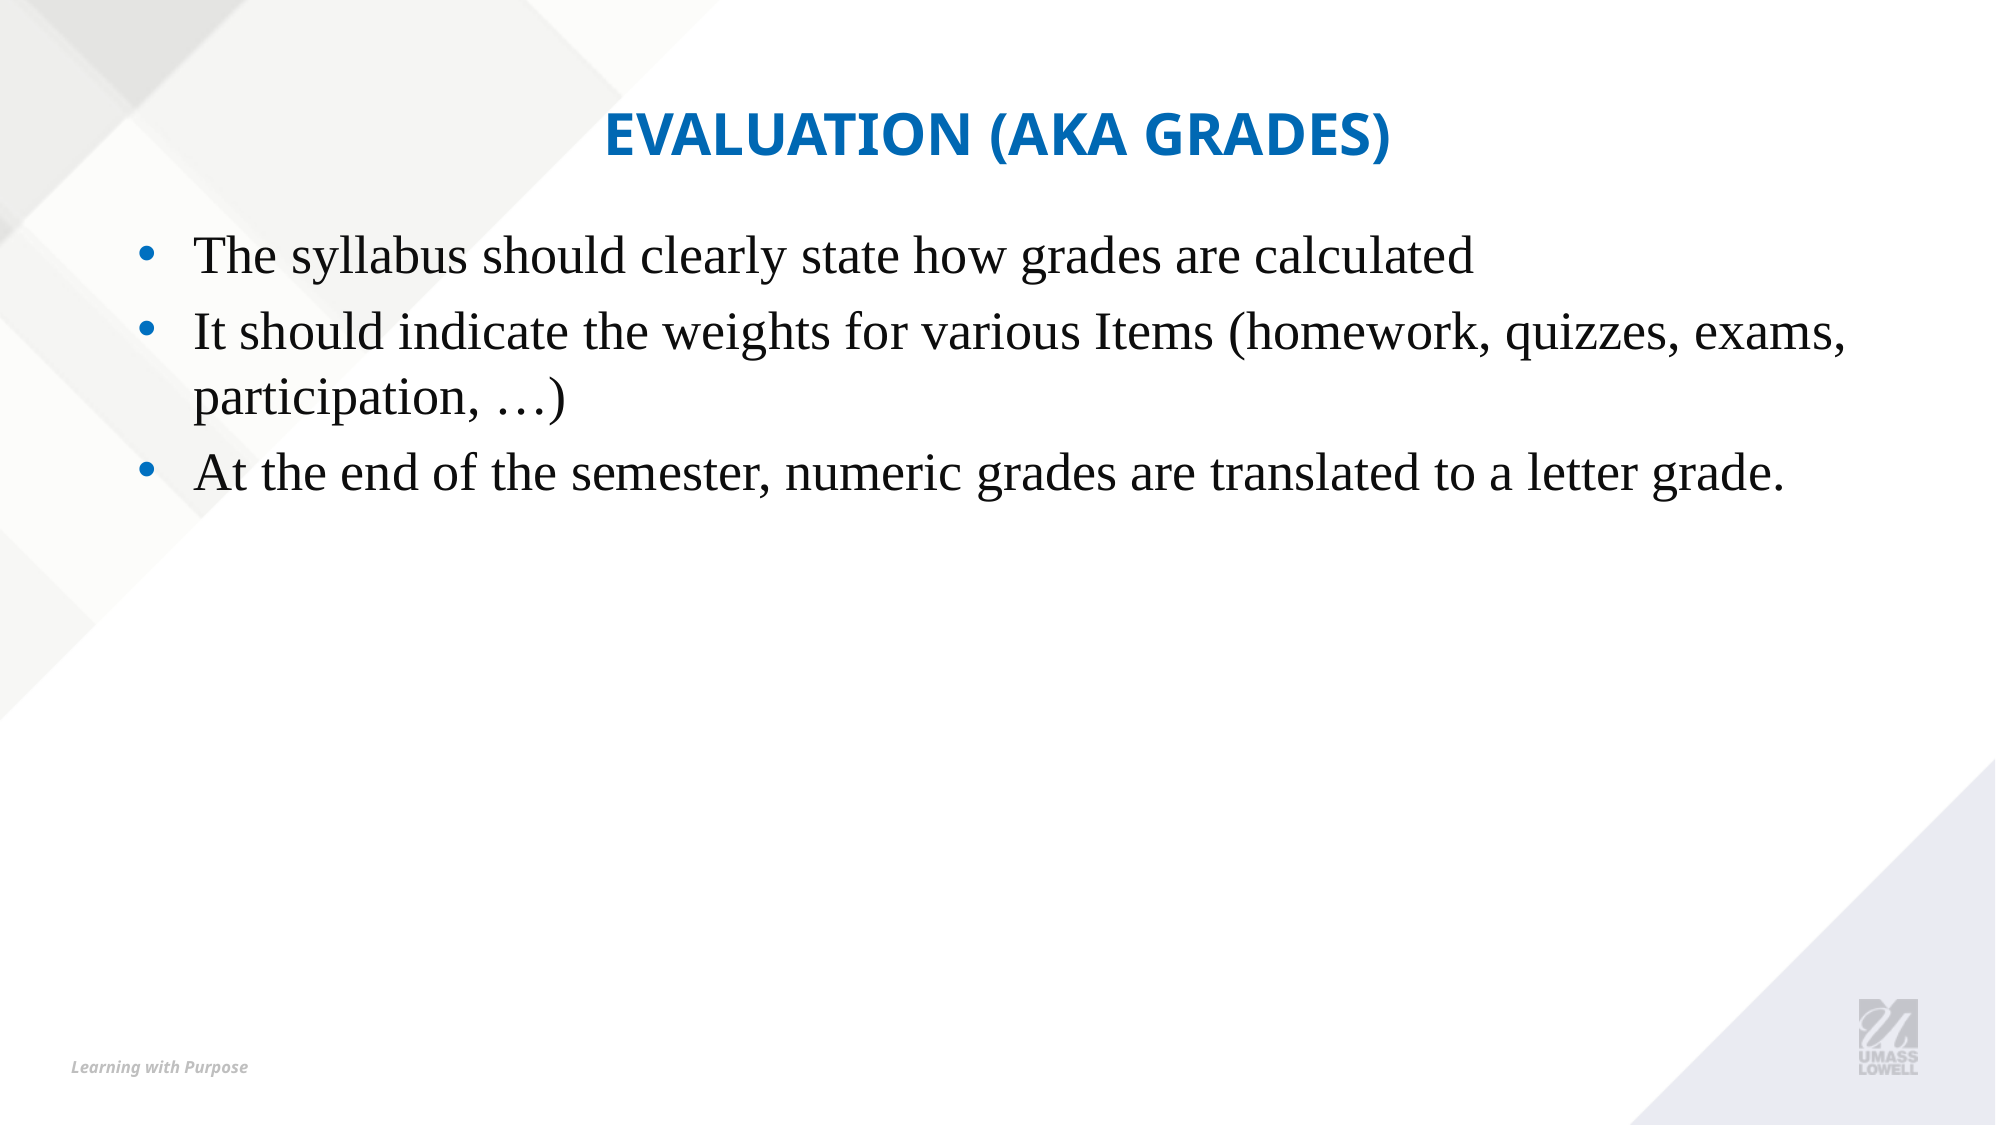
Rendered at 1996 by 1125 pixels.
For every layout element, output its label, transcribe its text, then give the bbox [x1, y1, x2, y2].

list The syllabus should clearly state how grades are calculated It should indicate the weights for various Items (homework, quizzes, exams, participation, …) At the end of the semester, numeric grades are translated to a letter grade. [122, 212, 1873, 913]
picture [0, 0, 1996, 1125]
title Evaluation (aka grades) [122, 37, 1873, 175]
